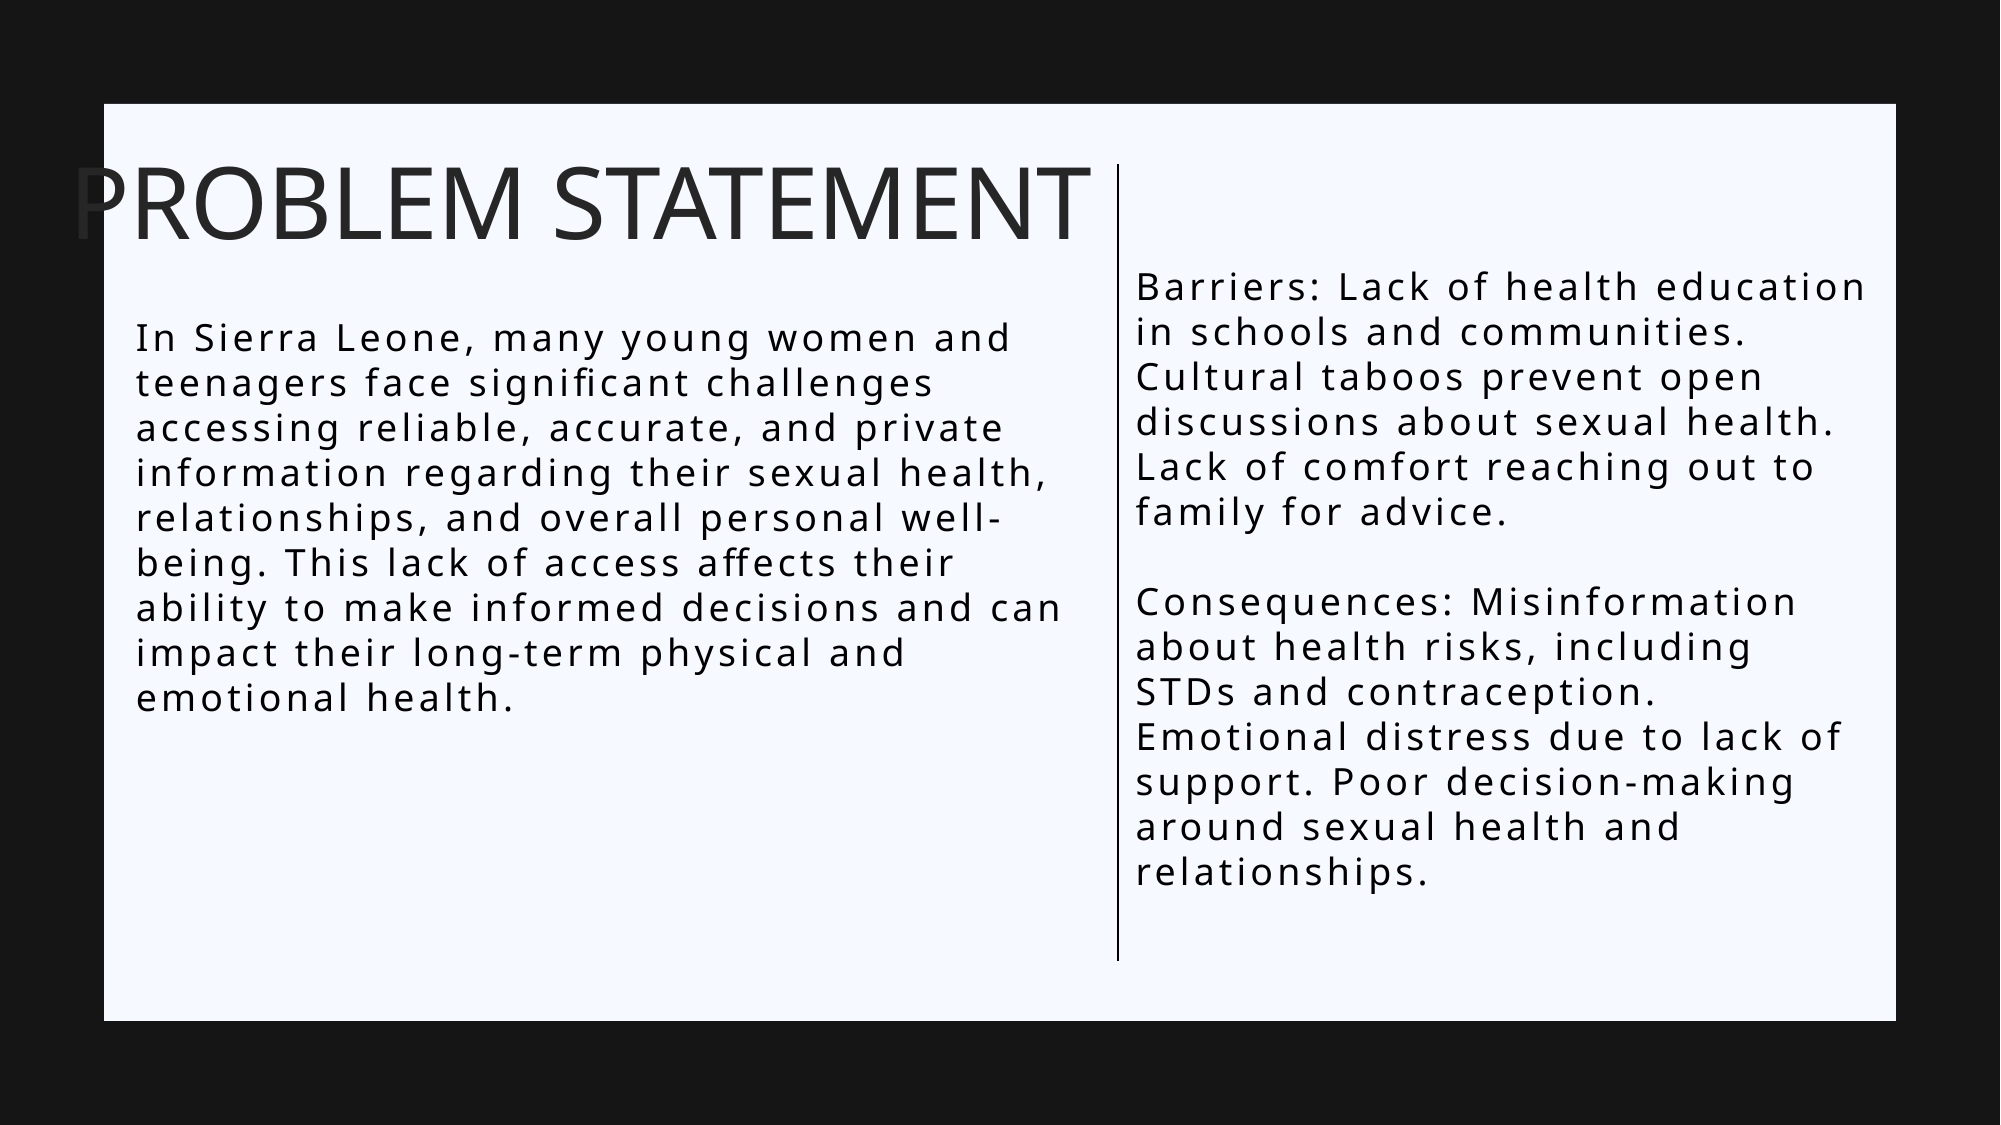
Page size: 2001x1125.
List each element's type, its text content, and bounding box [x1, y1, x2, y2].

text_box Barriers: Lack of health education in schools and communities. Cultural taboos prevent open discussions about sexual health. Lack of comfort reaching out to family for advice. Consequences: Misinformation about health risks, including STDs and contraception. Emotional distress due to lack of support. Poor decision-making around sexual health and relationships. [1120, 255, 1887, 901]
title PROBLEM STATEMENT [0, 159, 1108, 256]
text_box In Sierra Leone, many young women and teenagers face significant challenges accessing reliable, accurate, and private information regarding their sexual health, relationships, and overall personal well-being. This lack of access affects their ability to make informed decisions and can impact their long-term physical and emotional health. [121, 306, 1120, 726]
